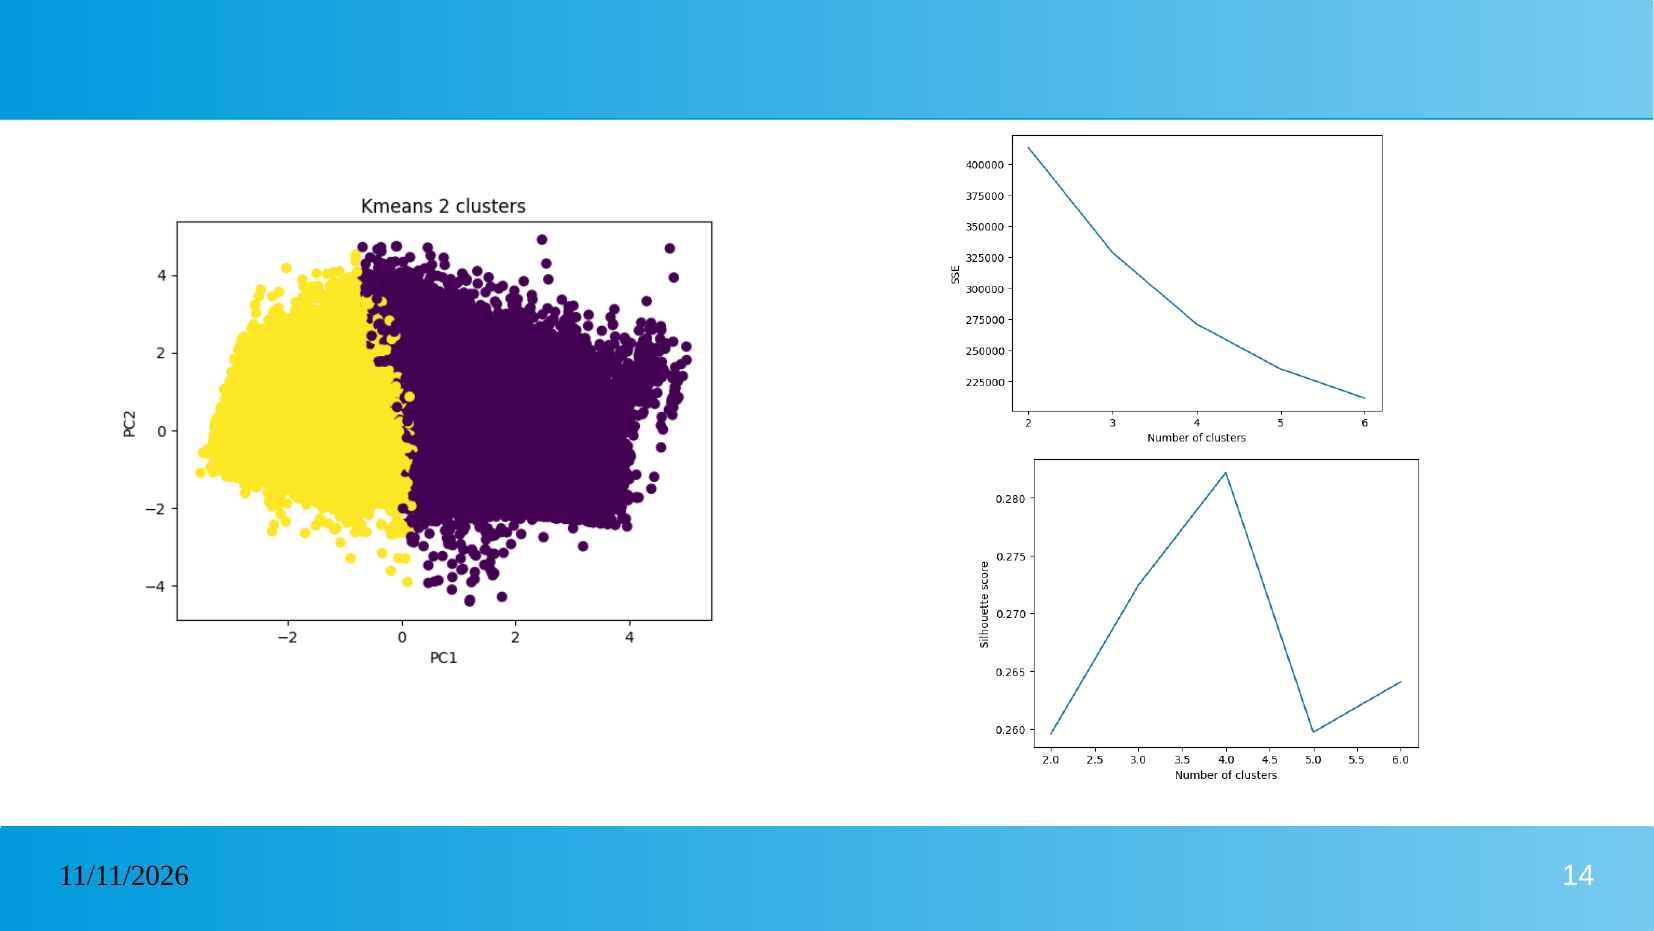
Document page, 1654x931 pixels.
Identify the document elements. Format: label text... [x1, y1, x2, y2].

picture [943, 128, 1388, 450]
picture [972, 452, 1425, 788]
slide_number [59, 856, 443, 916]
slide_number 14 [1210, 856, 1595, 916]
picture [112, 187, 721, 677]
